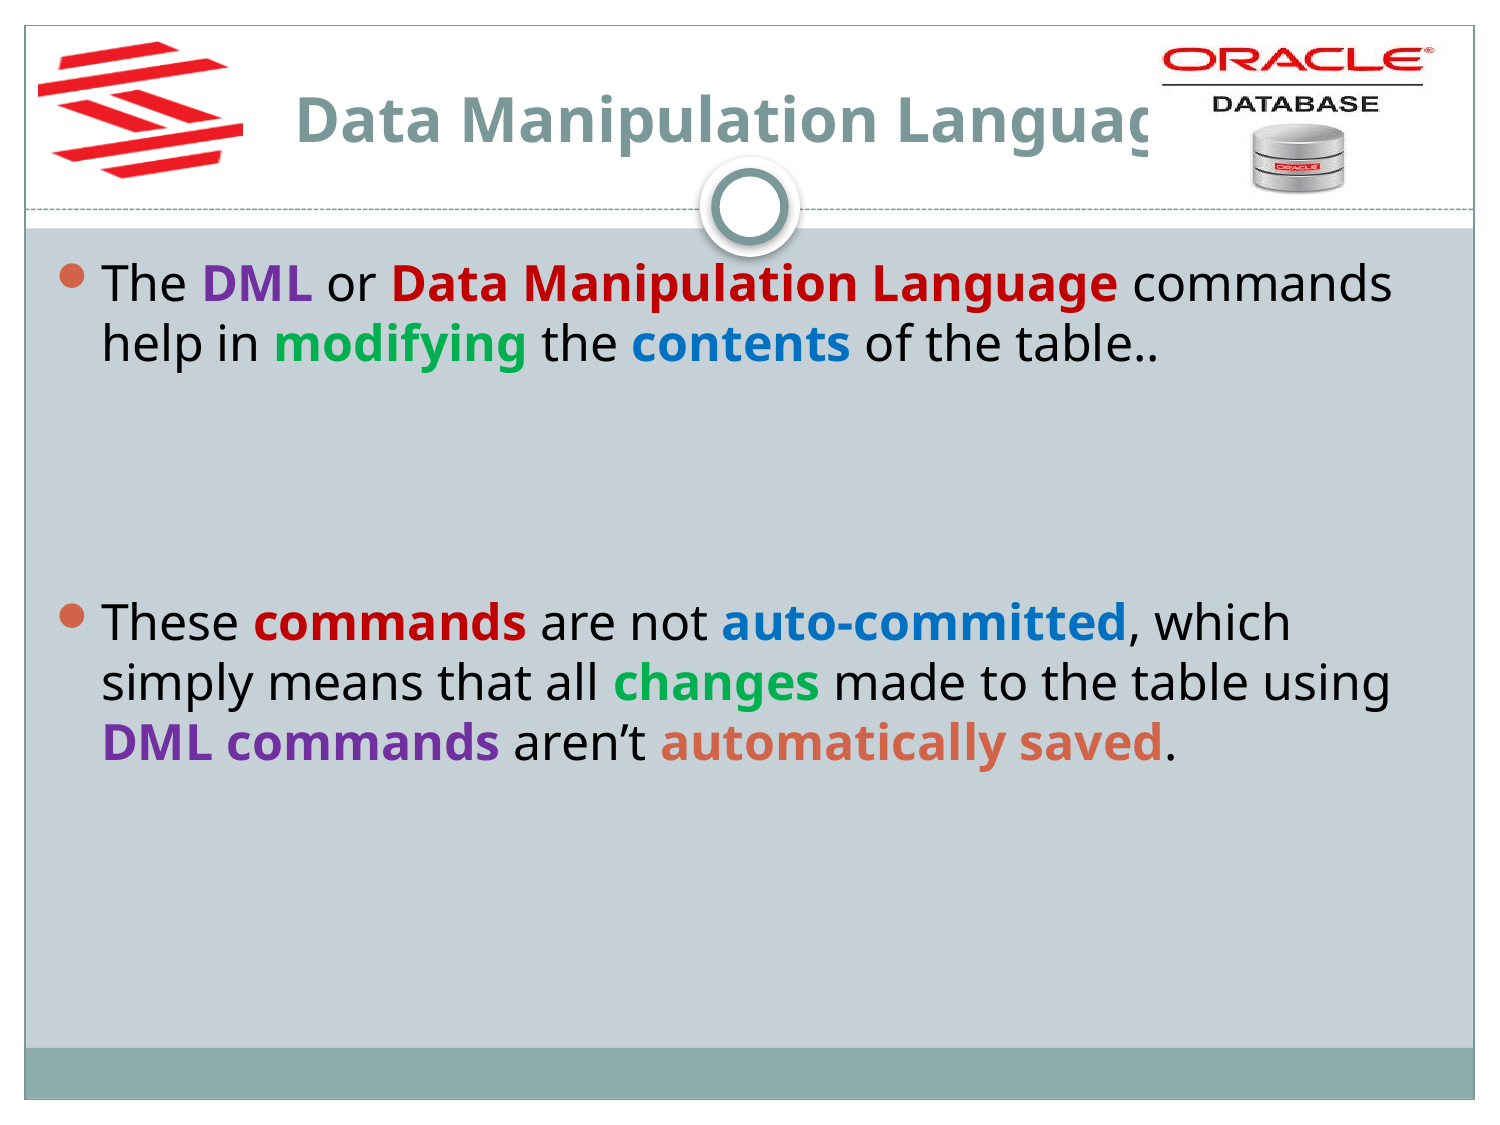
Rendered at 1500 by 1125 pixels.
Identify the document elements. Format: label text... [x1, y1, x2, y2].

title Data Manipulation Language [237, 37, 1143, 162]
picture [37, 40, 243, 185]
picture [1148, 34, 1453, 200]
list The DML or Data Manipulation Language commands help in modifying the contents of the table.. These commands are not auto-committed, which simply means that all changes made to the table using DML commands aren’t automatically saved. [41, 243, 1471, 1125]
